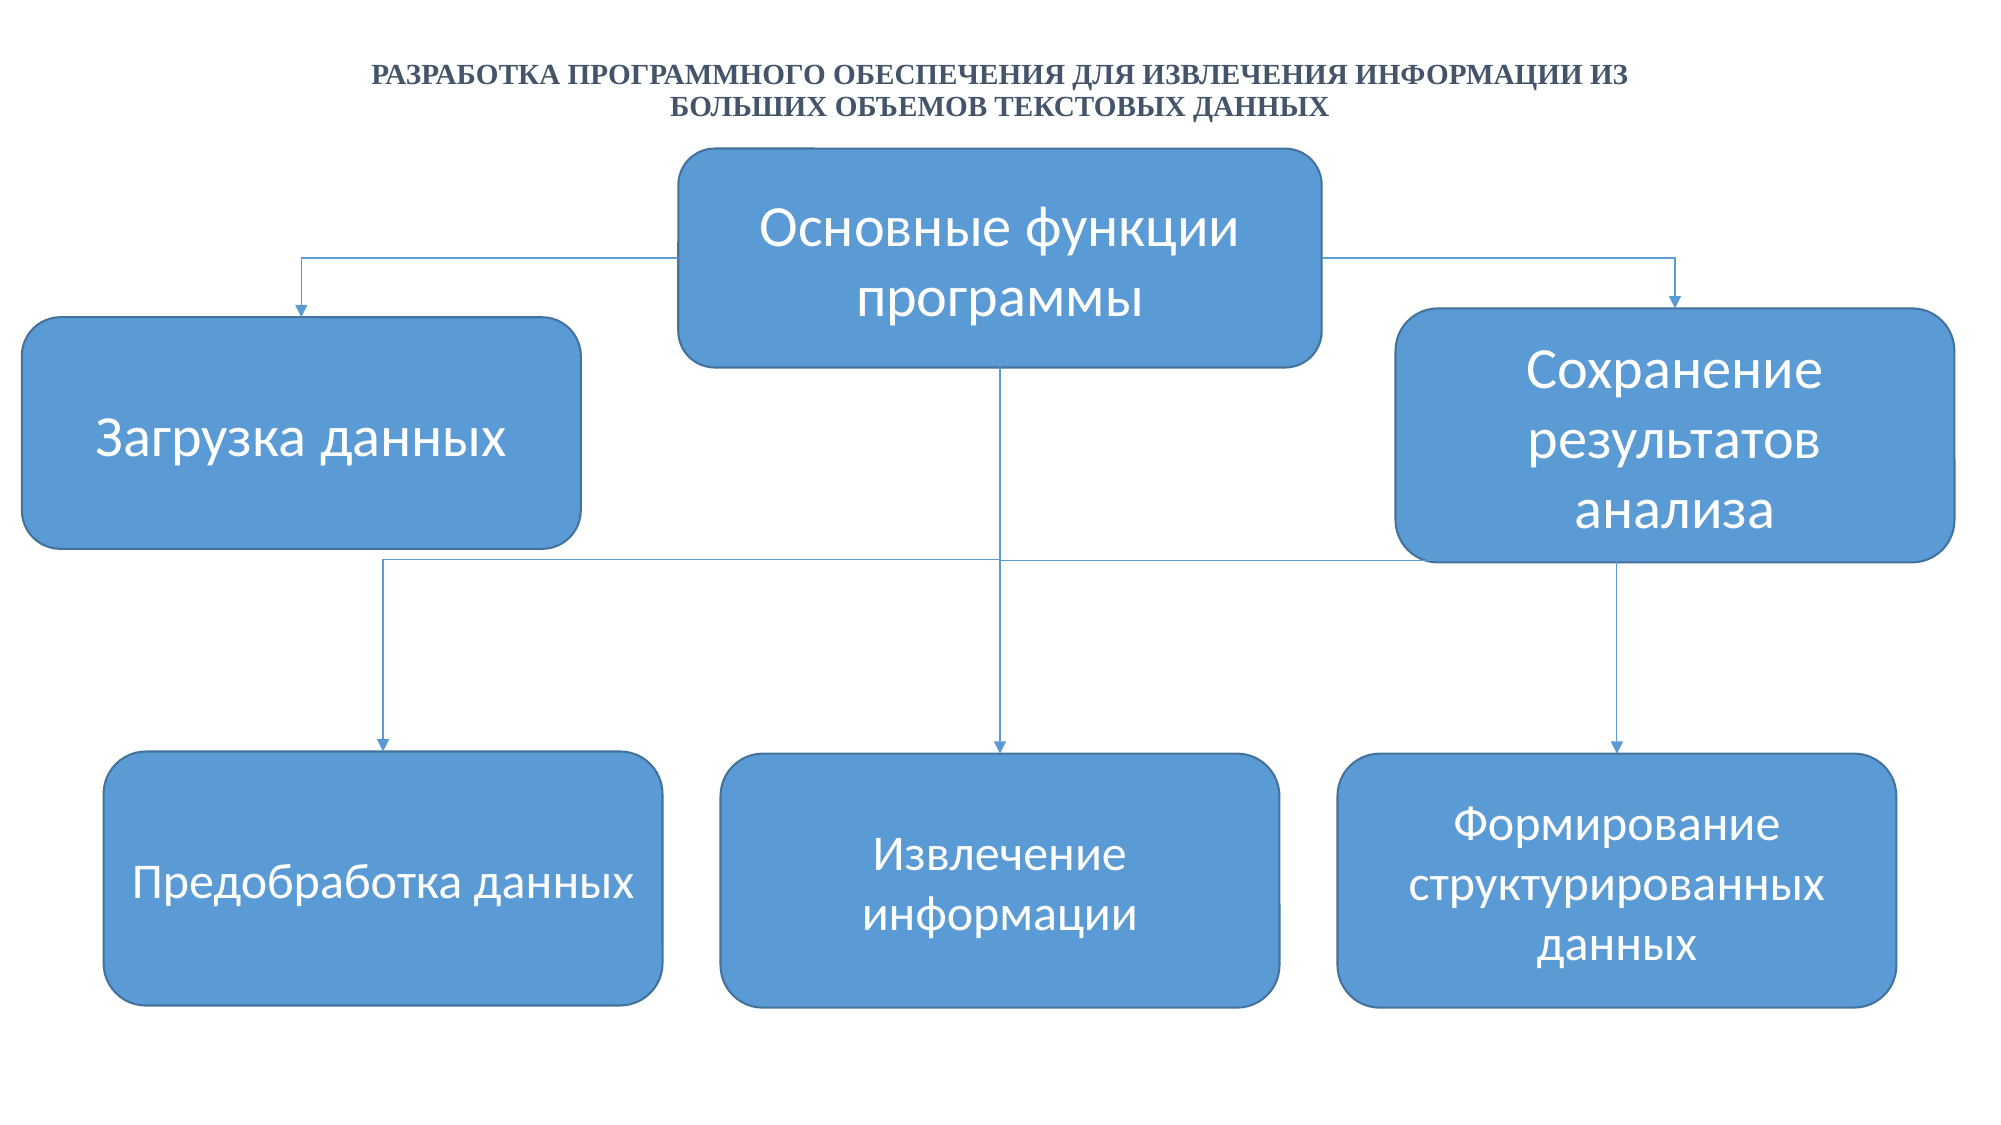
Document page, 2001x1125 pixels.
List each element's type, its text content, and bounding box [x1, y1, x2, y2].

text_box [1115, 252, 1502, 870]
text_box Извлечение информации [719, 752, 1281, 1009]
text_box Загрузка данных [20, 316, 499, 550]
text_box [301, 257, 499, 318]
text_box Сохранение результатов анализа [1502, 307, 1956, 564]
text_box Формирование структурированных данных [1336, 752, 1898, 1009]
title РАЗРАБОТКА ПРОГРАММНОГО ОБЕСПЕЧЕНИЯ ДЛЯ ИЗВЛЕЧЕНИЯ ИНФОРМАЦИИ ИЗ БОЛЬШИХ ОБЪЕМОВ ТЕКСТОВЫХ ДАННЫХ [324, 45, 1675, 138]
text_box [1321, 257, 1676, 309]
text_box Основные функции программы [677, 147, 1323, 369]
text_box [499, 251, 884, 868]
text_box Предобработка данных [102, 750, 664, 1007]
